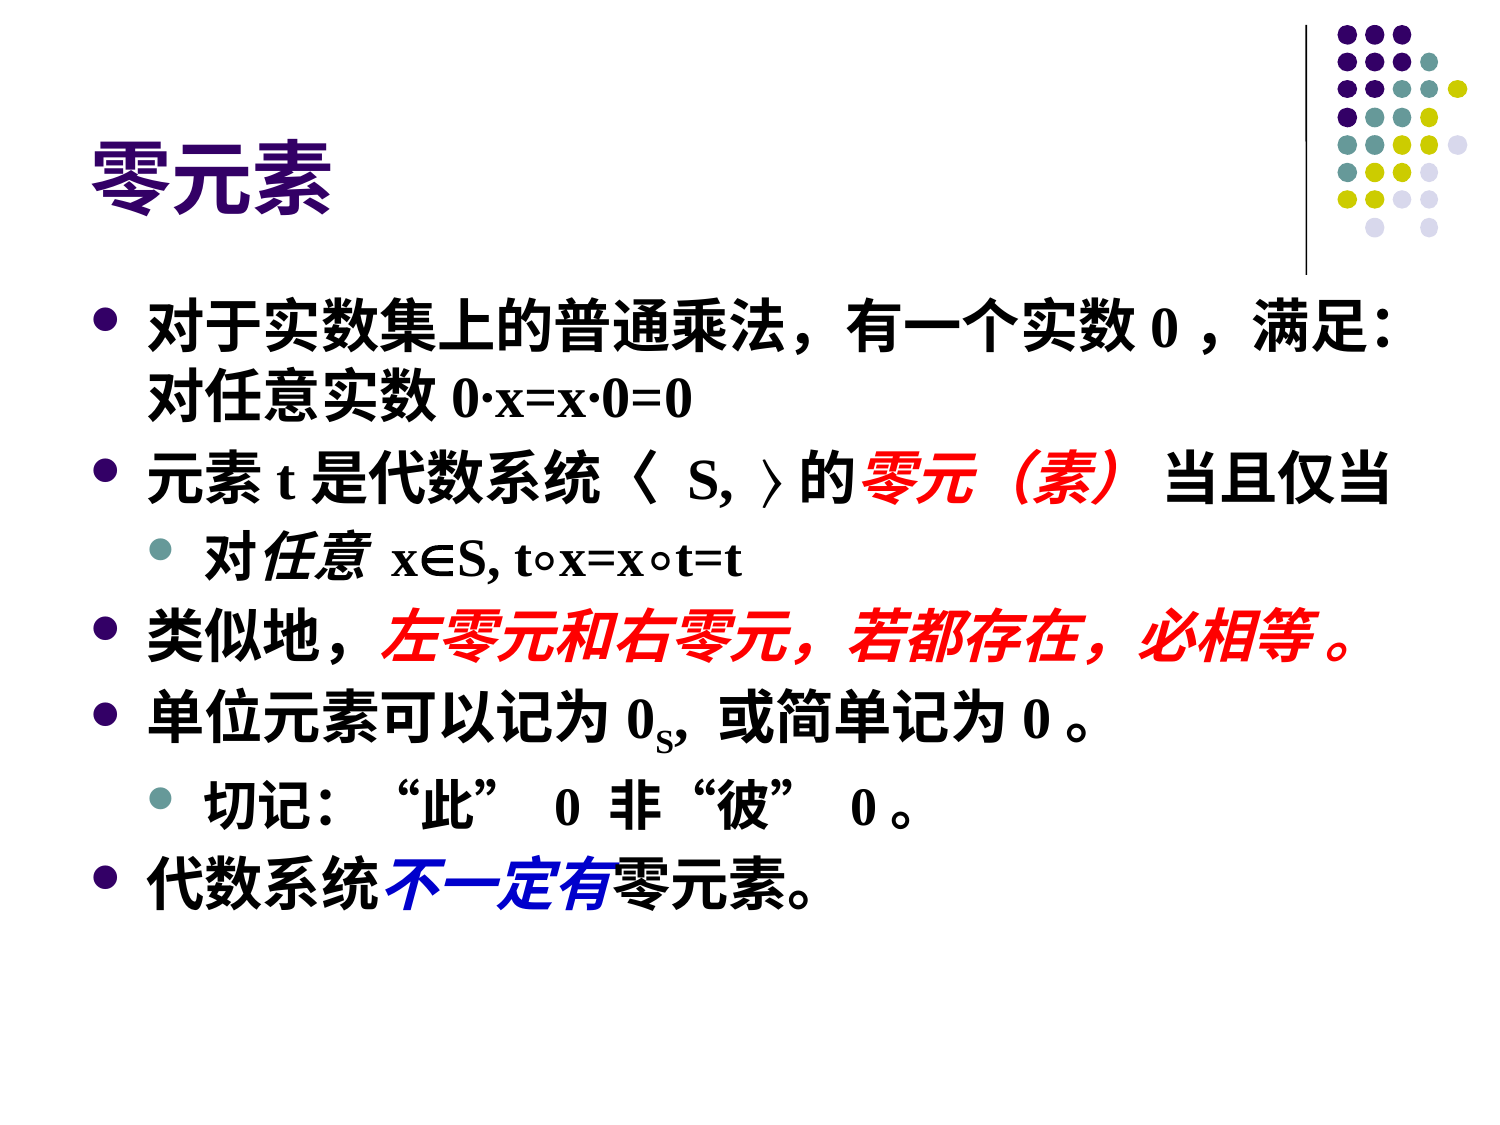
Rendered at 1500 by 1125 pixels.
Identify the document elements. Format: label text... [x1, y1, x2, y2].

title 零元素 [75, 20, 1313, 233]
list 对于实数集上的普通乘法，有一个实数0，满足：对任意实数0∙x=x∙0=0 元素t是代数系统〈 S, ⃘〉的零元（素） 当且仅当 对任意 xS, t ⃘x=x ⃘t=t 类似地，左零元和右零元，若都存在，必相等 。 单位元素可以记为0S, 或简单记为0。 切记：“此” 0 非“彼” 0。 代数系统不一定有零元素。 [75, 282, 1459, 1006]
